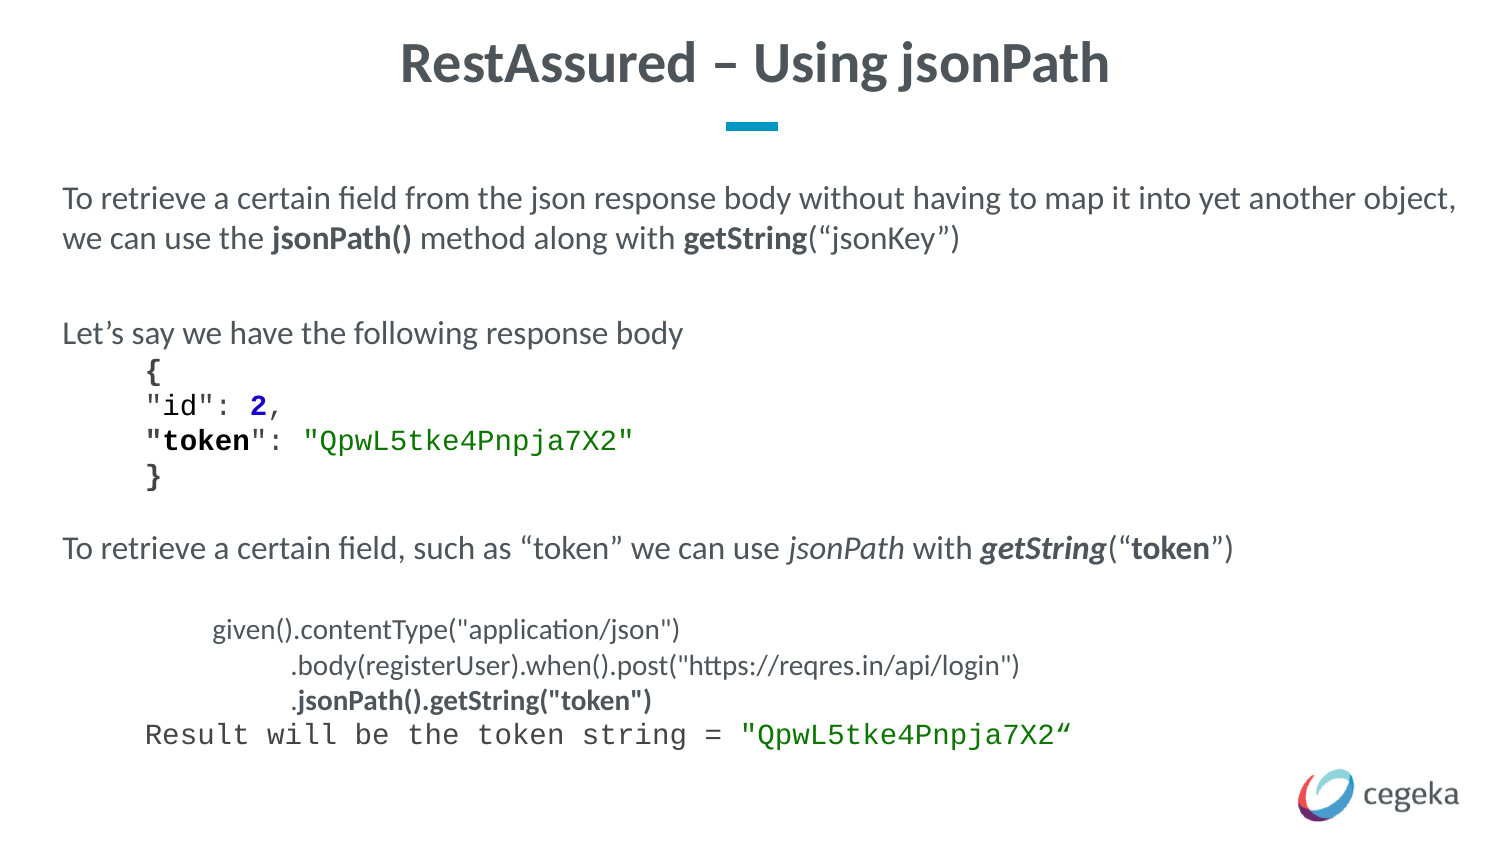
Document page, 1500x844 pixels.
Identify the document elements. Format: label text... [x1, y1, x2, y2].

title RestAssured – Using jsonPath [387, 24, 1125, 110]
list To retrieve a certain field from the json response body without having to map it into yet another object, we can use the jsonPath() method along with getString(“jsonKey”) Let’s say we have the following response body { "id": 2, "token": "QpwL5tke4Pnpja7X2" } To retrieve a certain field, such as “token” we can use jsonPath with getString(“token”) given().contentType("application/json") .body(registerUser).when().post("https://reqres.in/api/login") .jsonPath().getString("token") Result will be the token string = "QpwL5tke4Pnpja7X2“ [62, 176, 1463, 844]
